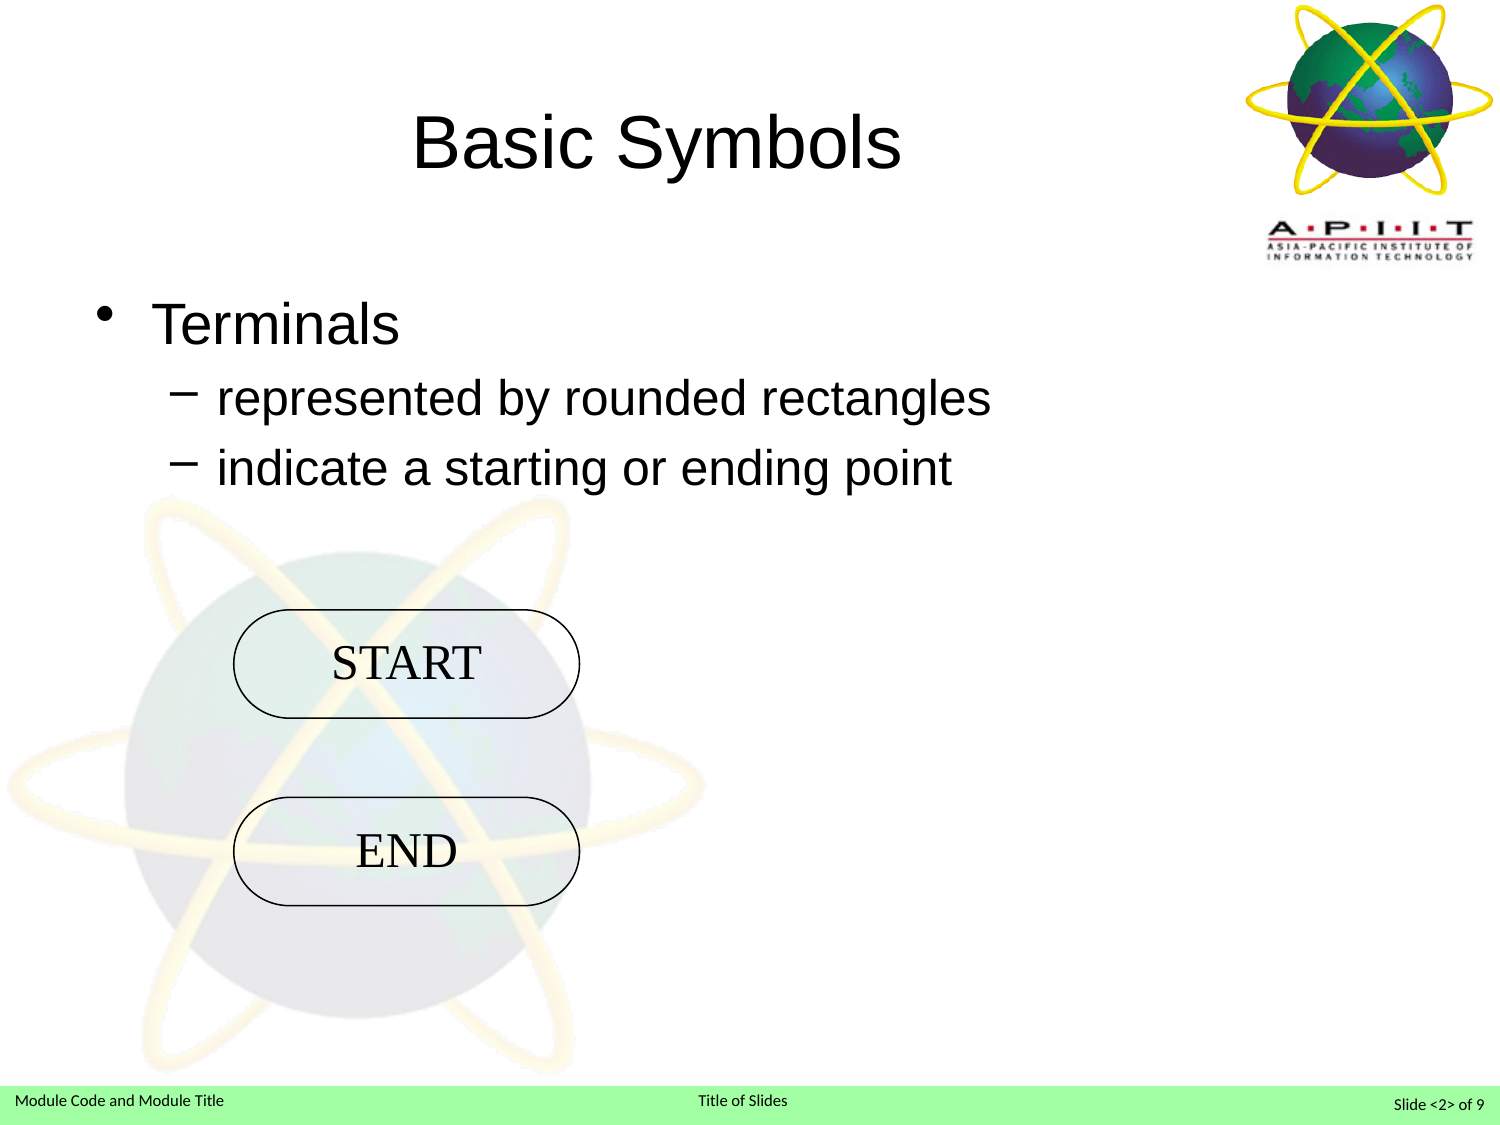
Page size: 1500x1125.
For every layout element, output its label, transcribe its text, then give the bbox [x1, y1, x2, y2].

picture [1236, 0, 1500, 199]
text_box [233, 609, 580, 719]
picture [1254, 212, 1488, 274]
list Terminals represented by rounded rectangles indicate a starting or ending point [79, 278, 1430, 1021]
footer Slide <2> of 9 [1024, 1086, 1500, 1125]
title Basic Symbols [79, 45, 1235, 233]
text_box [233, 797, 580, 906]
